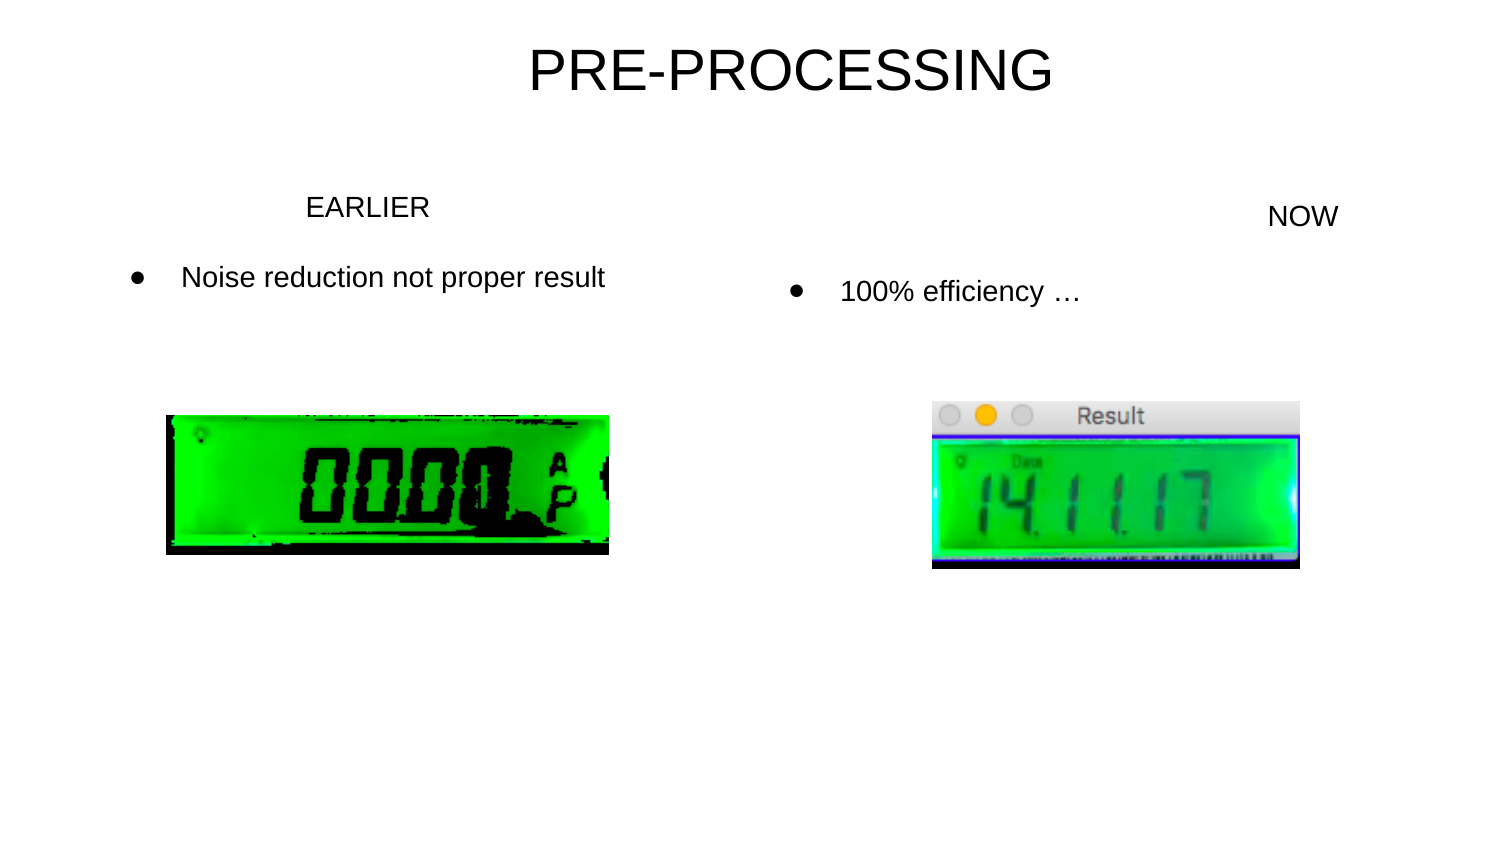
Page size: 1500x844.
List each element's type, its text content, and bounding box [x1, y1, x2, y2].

picture [165, 415, 610, 555]
picture [931, 401, 1300, 569]
title PRE-PROCESSING [73, 17, 1472, 111]
text_box EARLIER Noise reduction not proper result [91, 173, 684, 816]
list NOW 100% efficiency … [750, 166, 1399, 743]
